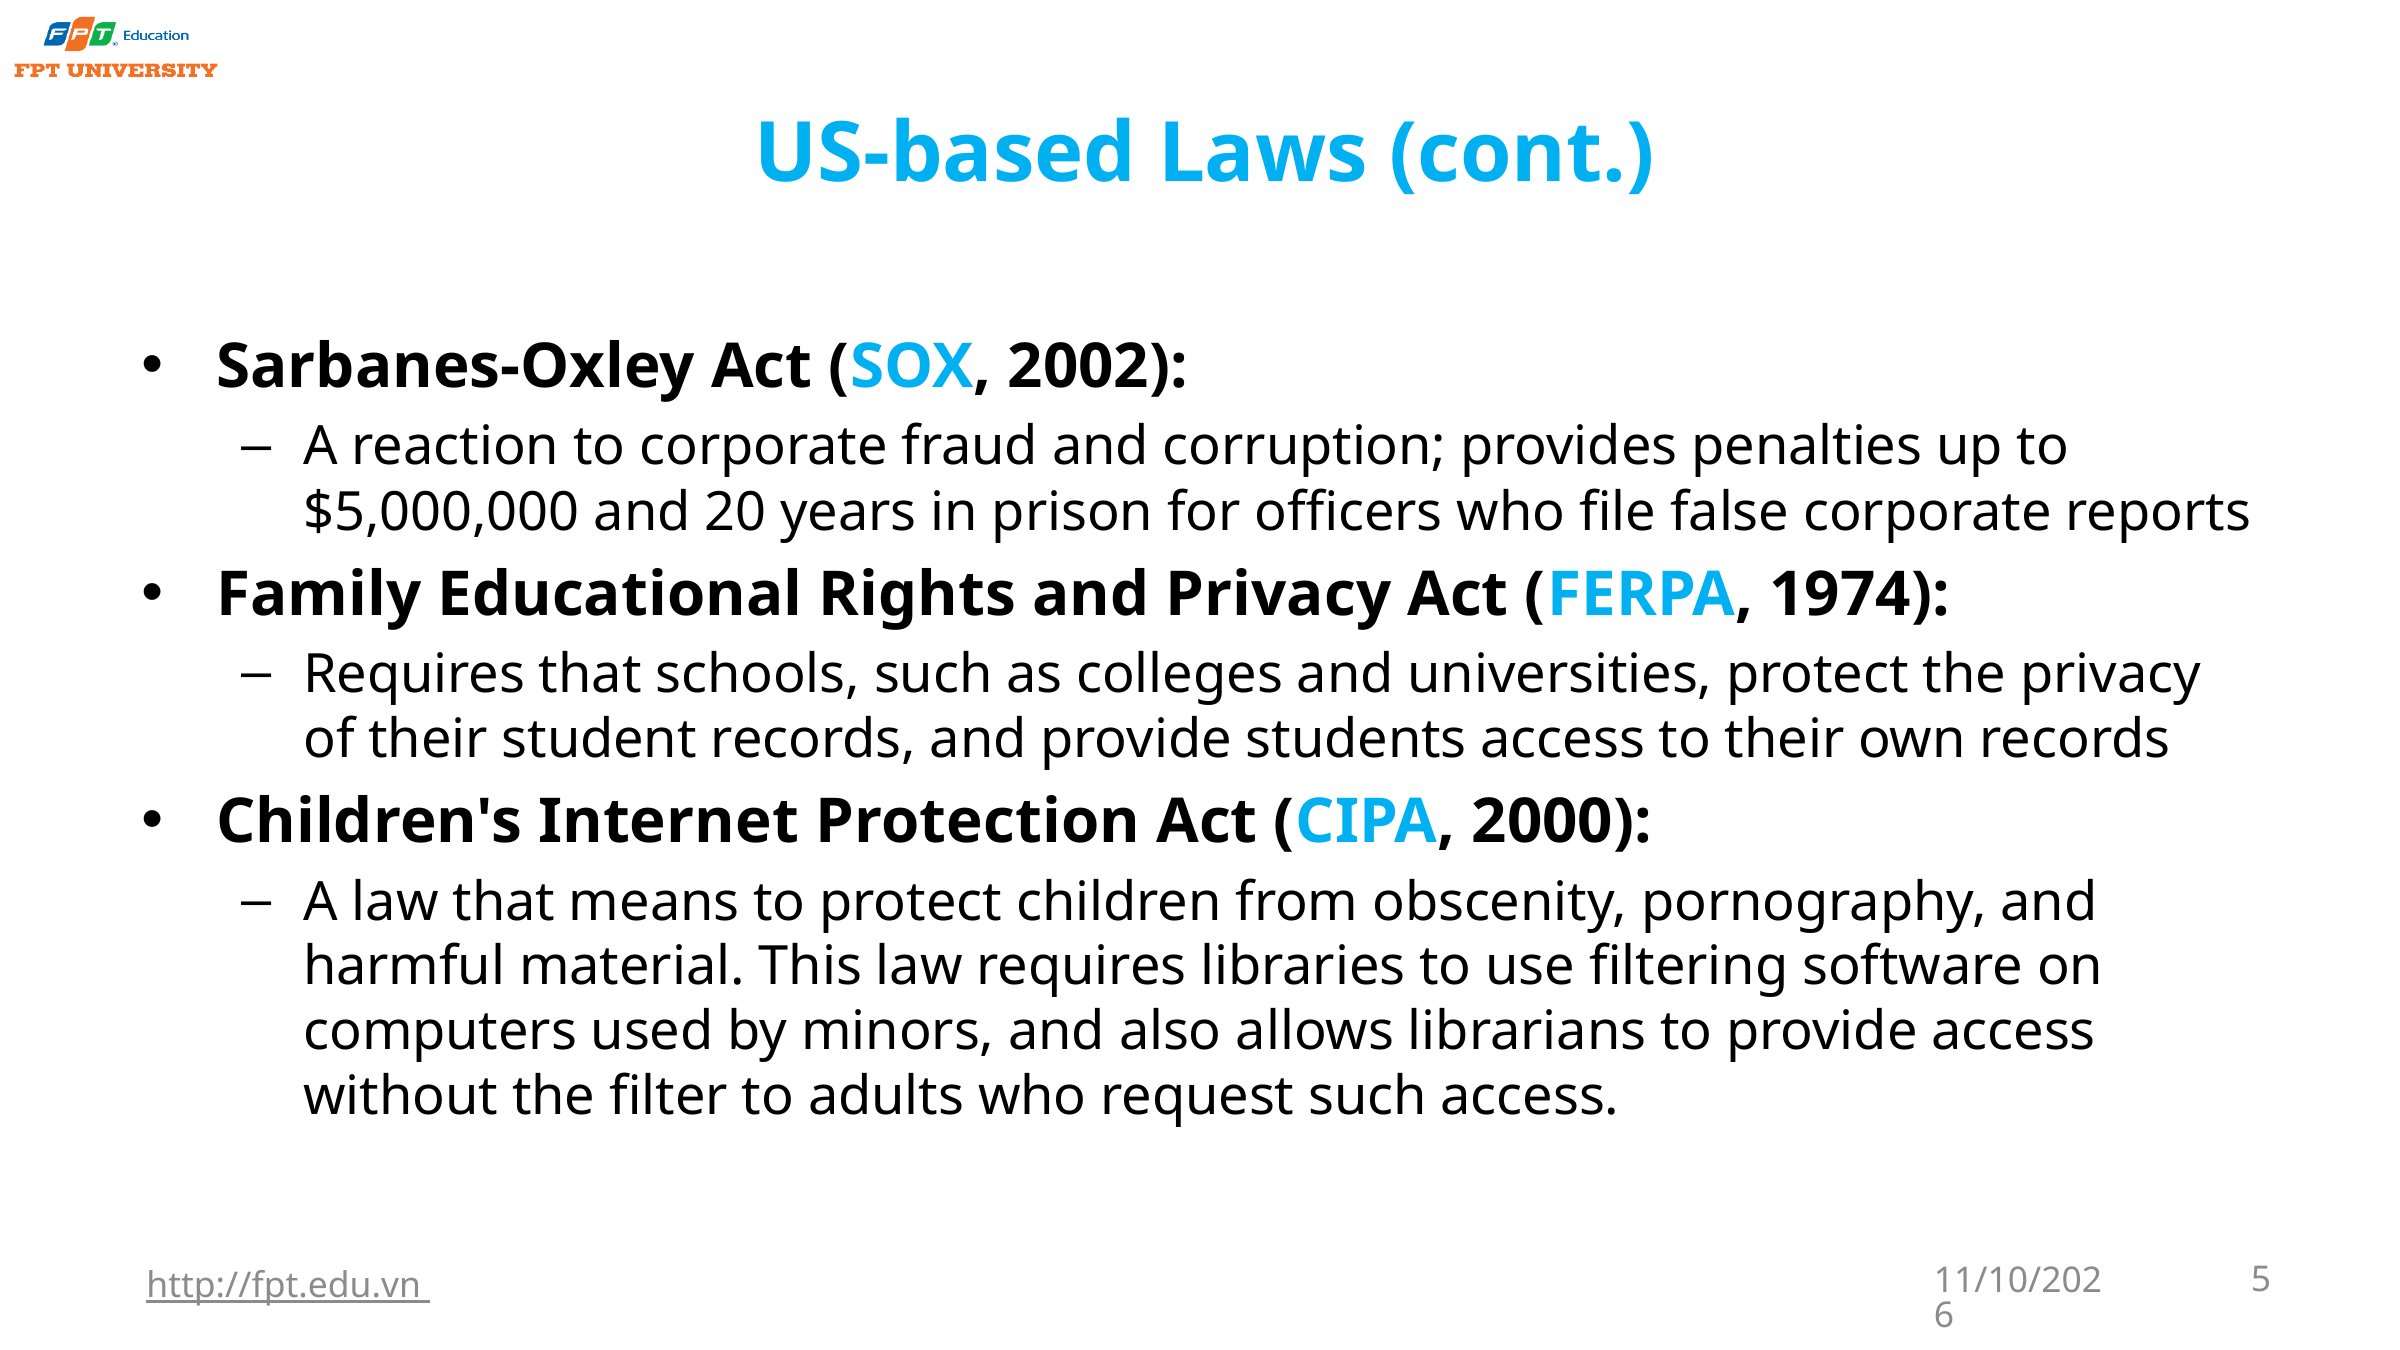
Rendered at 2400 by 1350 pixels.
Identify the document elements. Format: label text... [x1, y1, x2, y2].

footer http://fpt.edu.vn [125, 1250, 885, 1322]
picture [0, 0, 225, 93]
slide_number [1912, 1250, 2138, 1313]
title US-based Laws (cont.) [125, 36, 2285, 262]
list Sarbanes-Oxley Act (SOX, 2002): A reaction to corporate fraud and corruption; provides penalties up to $5,000,000 and 20 years in prison for officers who file false corporate reports Family Educational Rights and Privacy Act (FERPA, 1974): Requires that schools, such as colleges and universities, protect the privacy of their student records, and provide students access to their own records Children's Internet Protection Act (CIPA, 2000): A law that means to protect children from obscenity, pornography, and harmful material. This law requires libraries to use filtering software on computers used by minors, and also allows librarians to provide access without the filter to adults who request such access. [120, 315, 2280, 1206]
slide_number 5 [2175, 1250, 2293, 1312]
